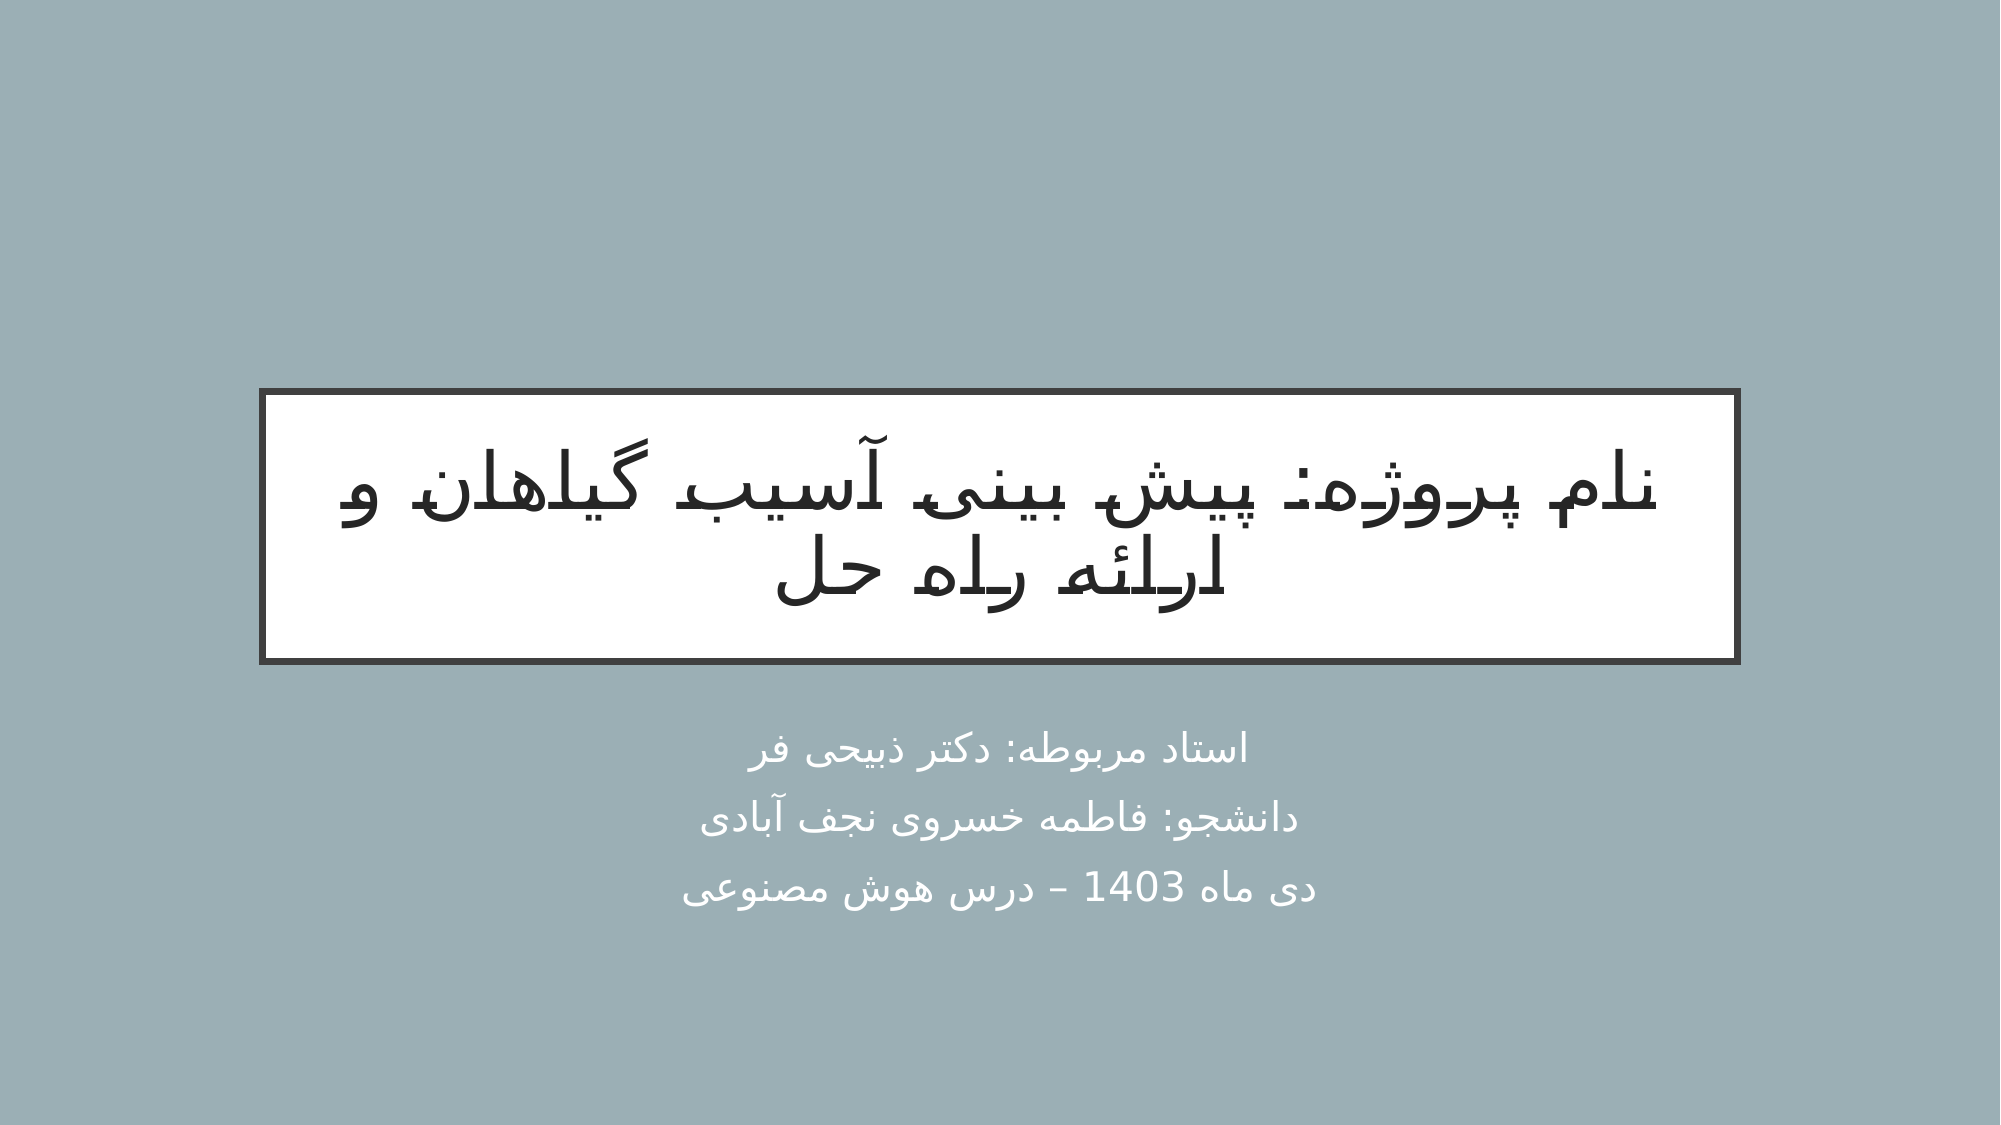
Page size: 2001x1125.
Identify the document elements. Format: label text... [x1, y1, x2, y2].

title نام پروژه: پیش بینی آسیب گیاهان و ارائه راه حل [259, 388, 1741, 665]
subtitle استاد مربوطه: دکتر ذبیحی فر دانشجو: فاطمه خسروی نجف آبادی دی ماه 1403 – درس هوش مصنوعی [442, 713, 1558, 918]
